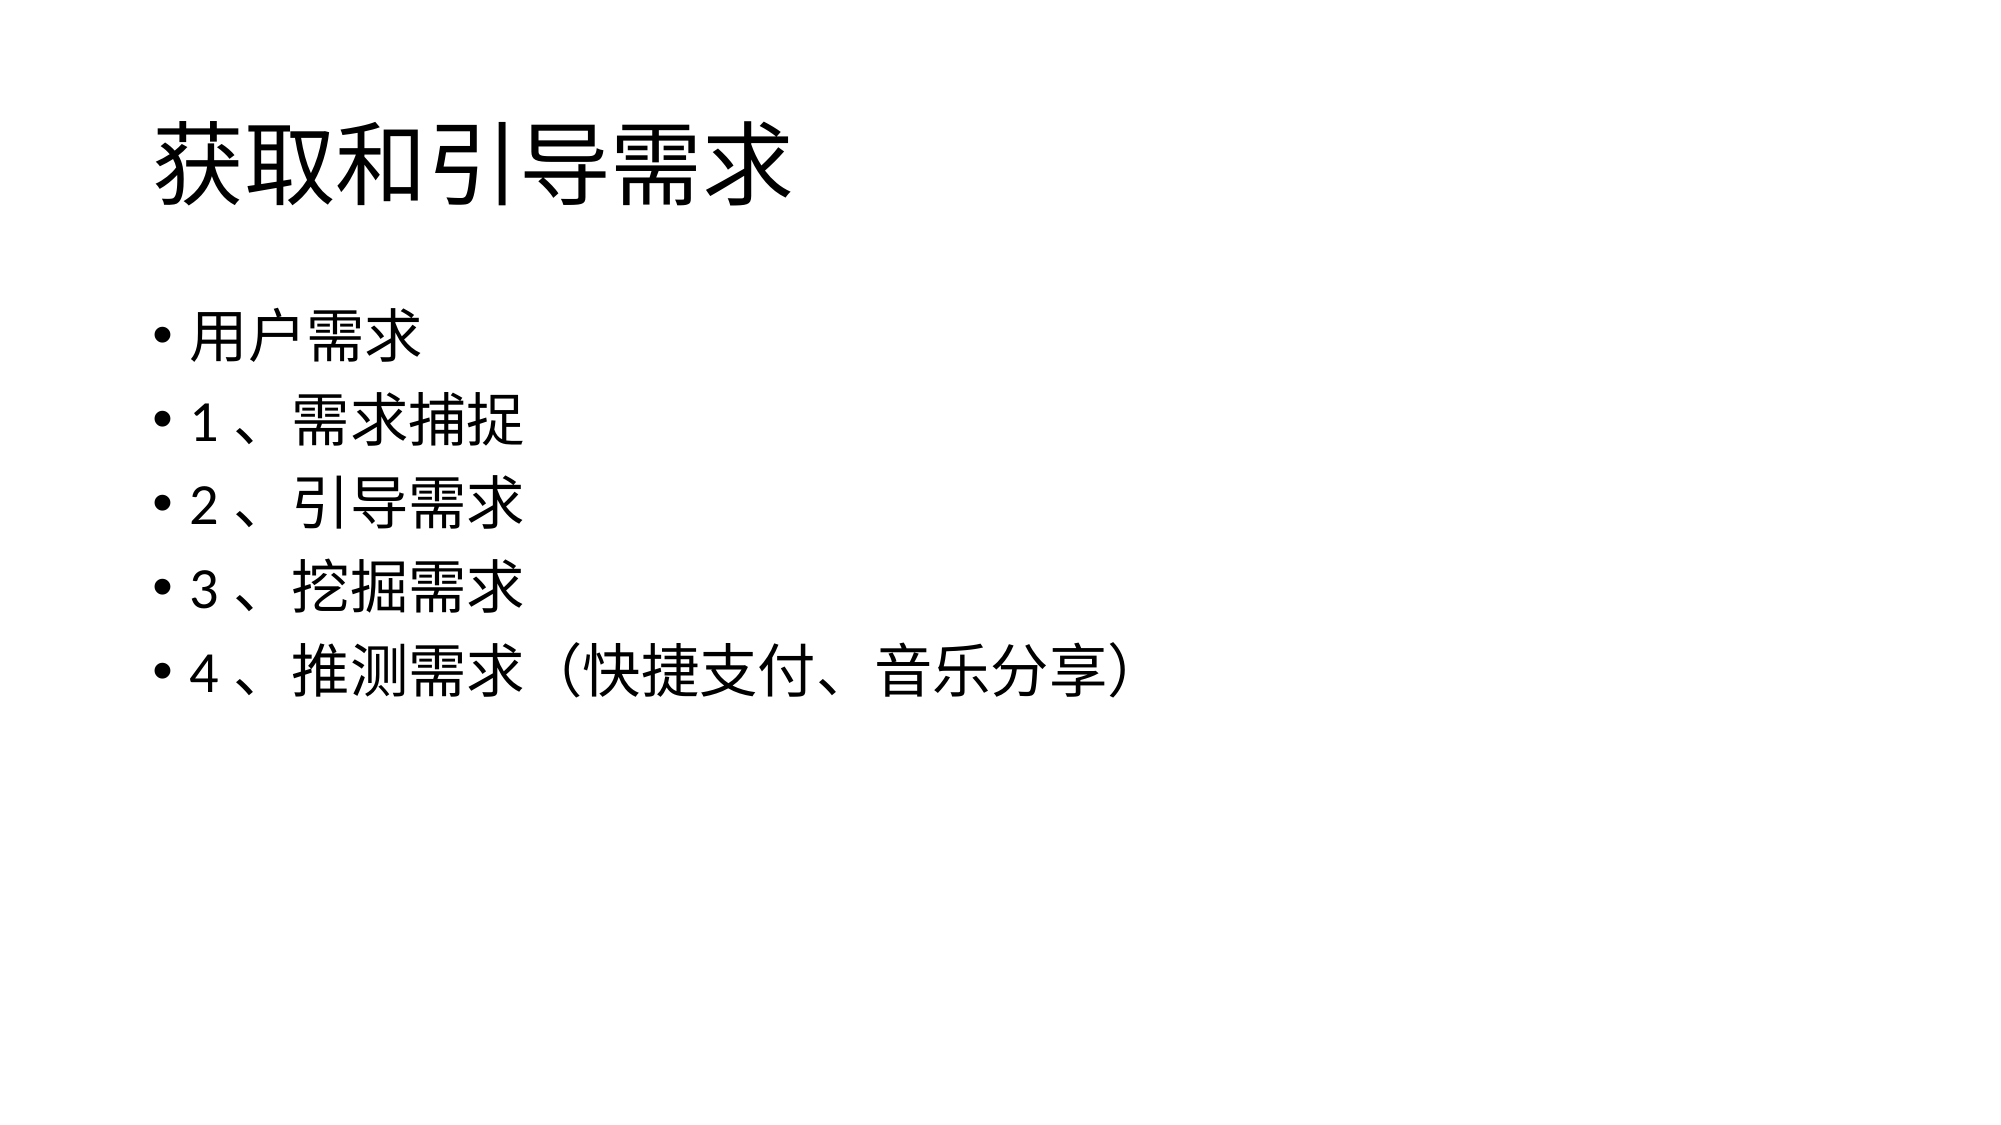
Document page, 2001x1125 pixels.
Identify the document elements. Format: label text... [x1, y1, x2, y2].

list 用户需求 1、需求捕捉 2、引导需求 3、挖掘需求 4、推测需求（快捷支付、音乐分享） [137, 299, 1863, 1014]
title 获取和引导需求 [137, 59, 1863, 278]
